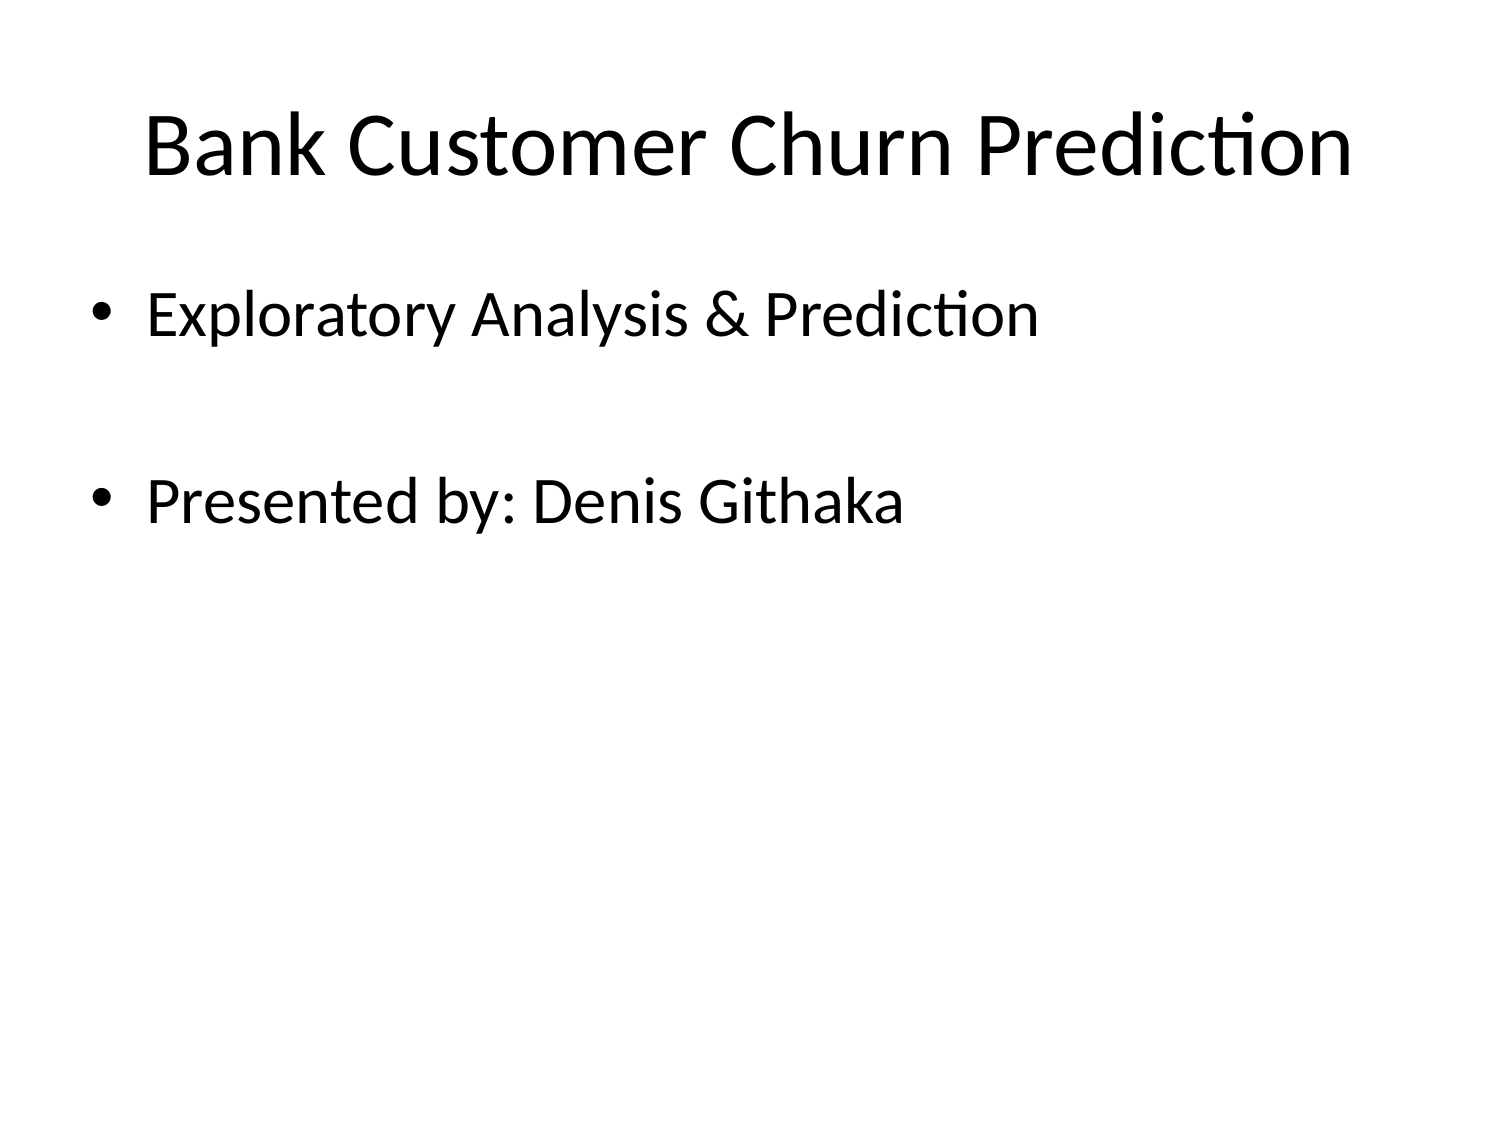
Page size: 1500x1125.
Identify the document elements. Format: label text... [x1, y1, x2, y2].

title Bank Customer Churn Prediction [75, 45, 1425, 233]
list Exploratory Analysis & Prediction Presented by: Denis Githaka [75, 262, 1425, 1005]
